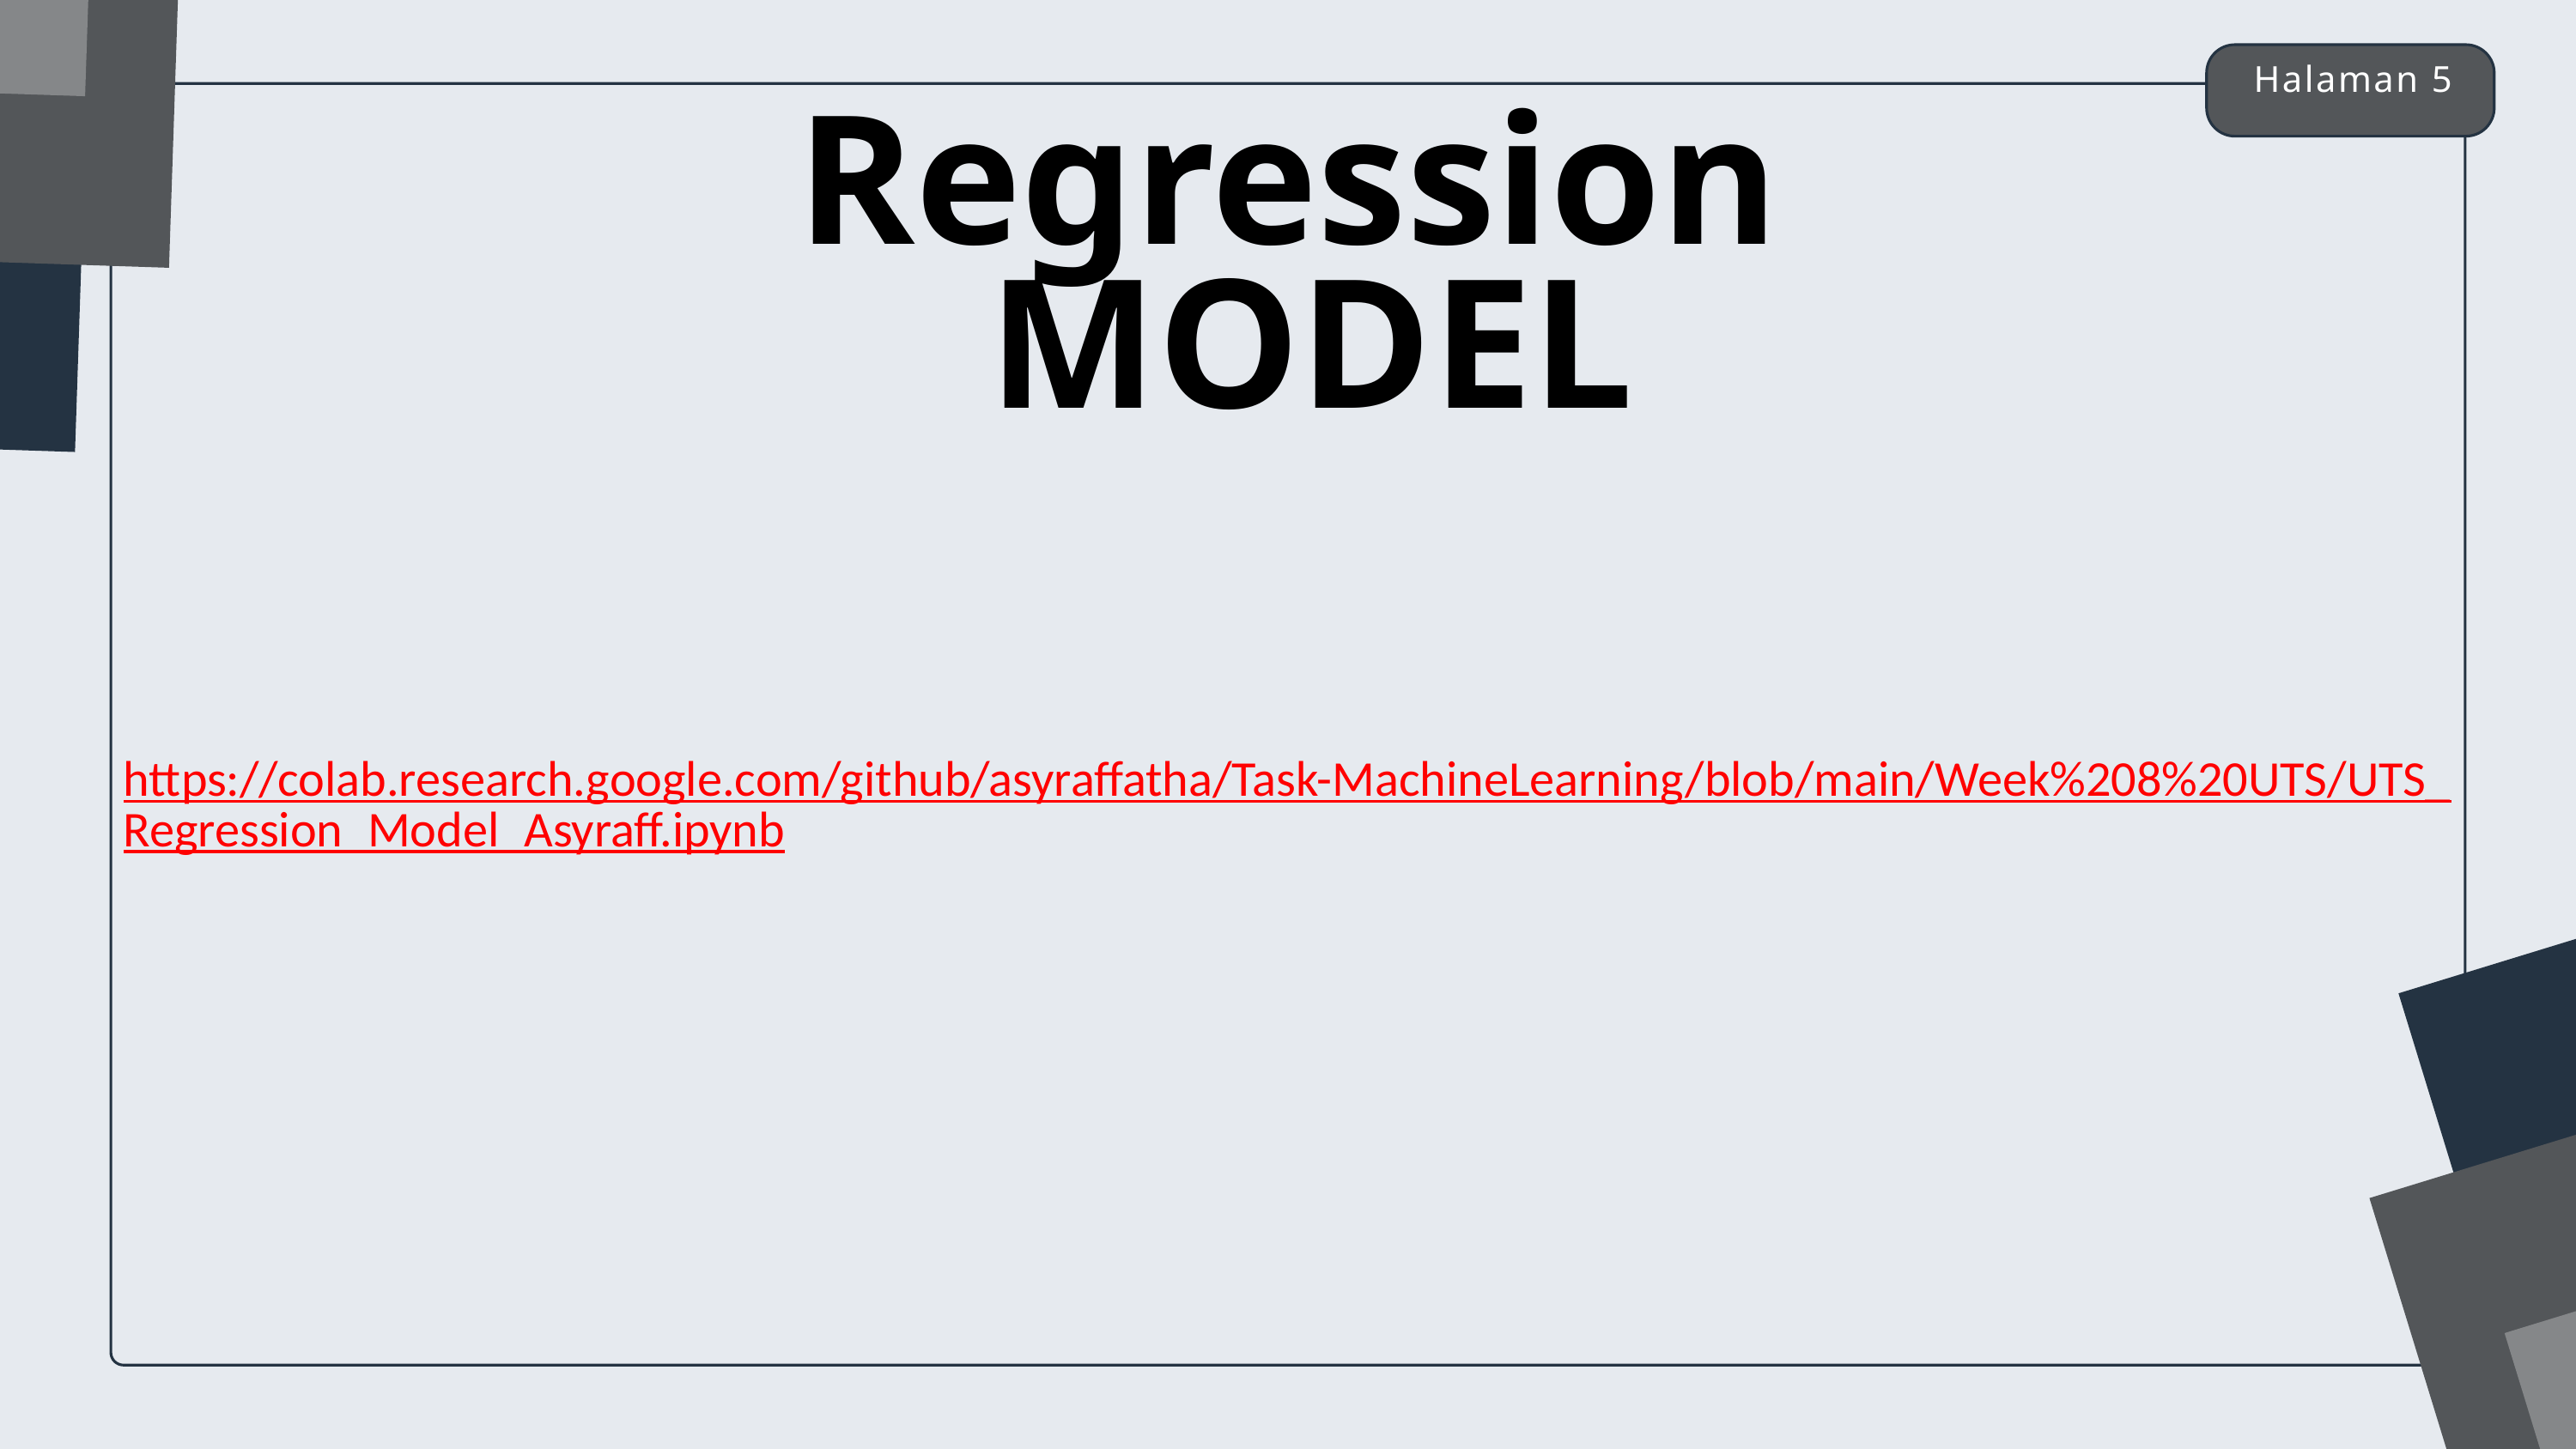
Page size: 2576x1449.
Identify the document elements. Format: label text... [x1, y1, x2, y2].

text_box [2206, 44, 2495, 136]
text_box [0, 0, 392, 528]
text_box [2250, 764, 2576, 1449]
text_box Halaman 5 [2498, 49, 2506, 100]
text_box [110, 63, 2466, 1366]
